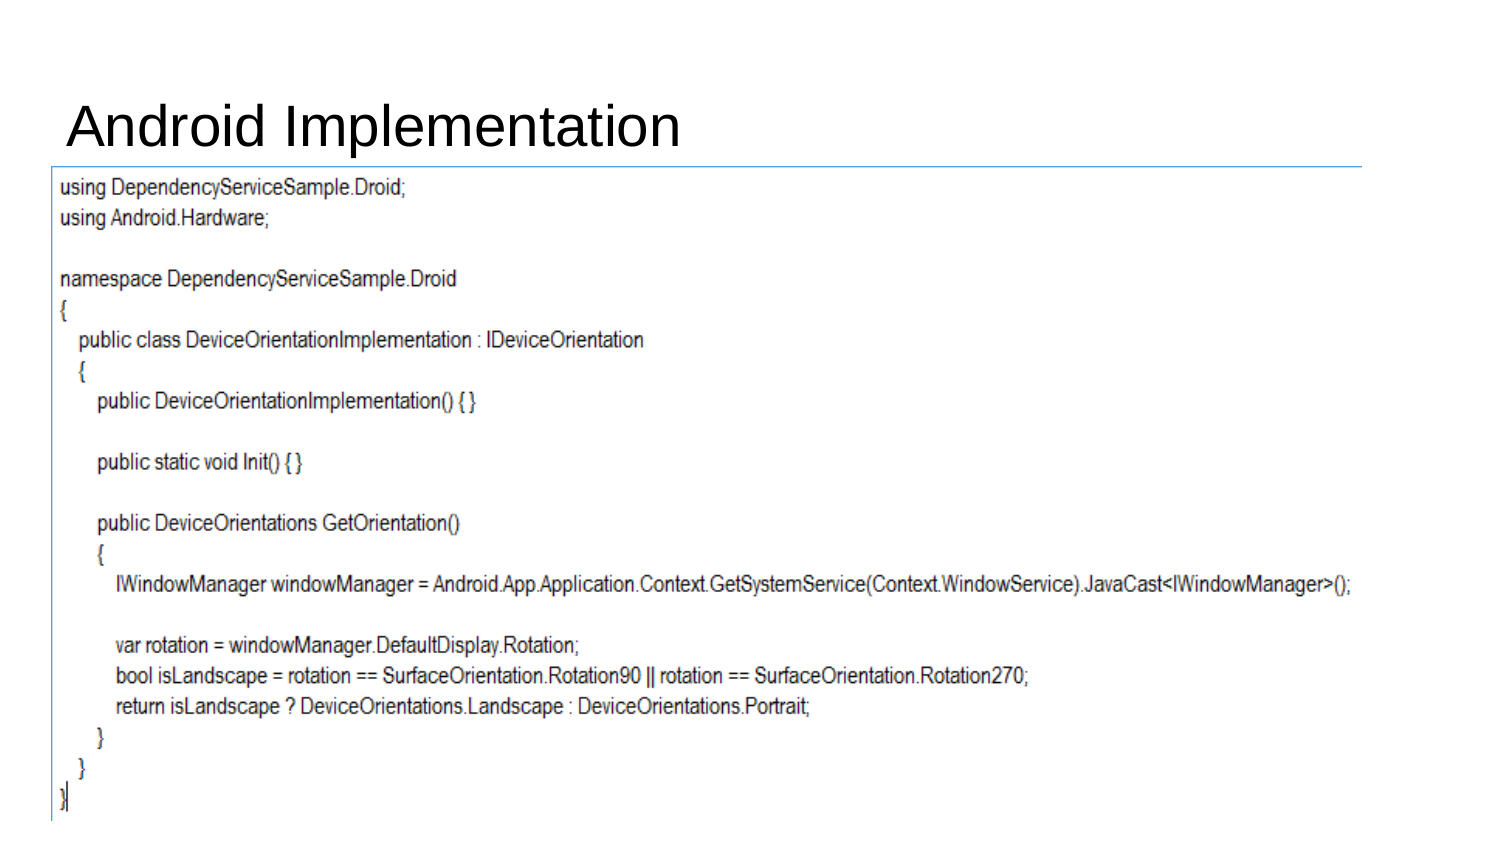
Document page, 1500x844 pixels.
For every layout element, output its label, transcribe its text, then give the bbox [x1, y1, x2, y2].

picture [50, 166, 1362, 821]
title Android Implementation [51, 72, 1449, 167]
